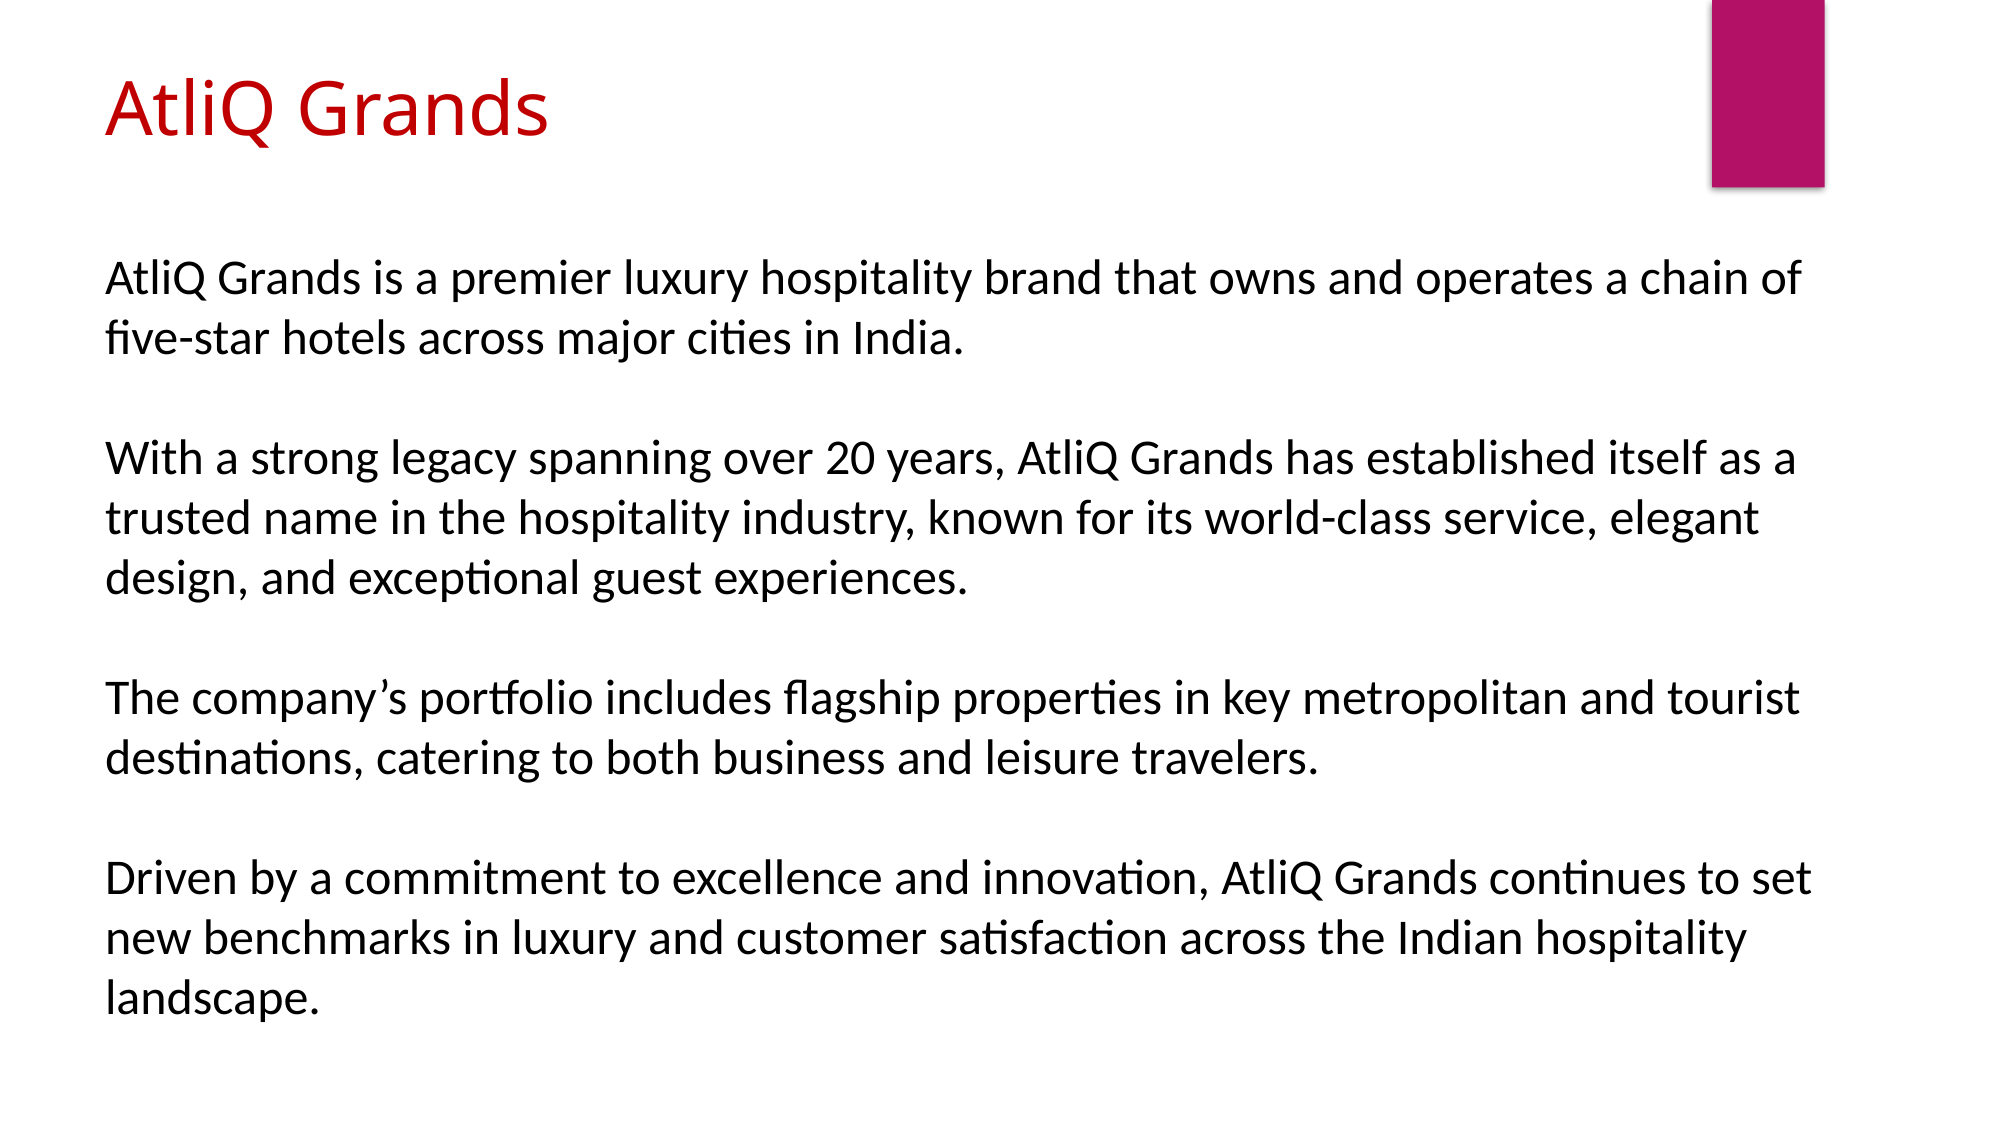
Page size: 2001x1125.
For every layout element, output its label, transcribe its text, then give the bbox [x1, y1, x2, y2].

text_box AtliQ Grands [90, 52, 960, 158]
text_box AtliQ Grands is a premier luxury hospitality brand that owns and operates a chain of five-star hotels across major cities in India. With a strong legacy spanning over 20 years, AtliQ Grands has established itself as a trusted name in the hospitality industry, known for its world-class service, elegant design, and exceptional guest experiences. The company’s portfolio includes flagship properties in key metropolitan and tourist destinations, catering to both business and leisure travelers. Driven by a commitment to excellence and innovation, AtliQ Grands continues to set new benchmarks in luxury and customer satisfaction across the Indian hospitality landscape. [90, 236, 1878, 1032]
